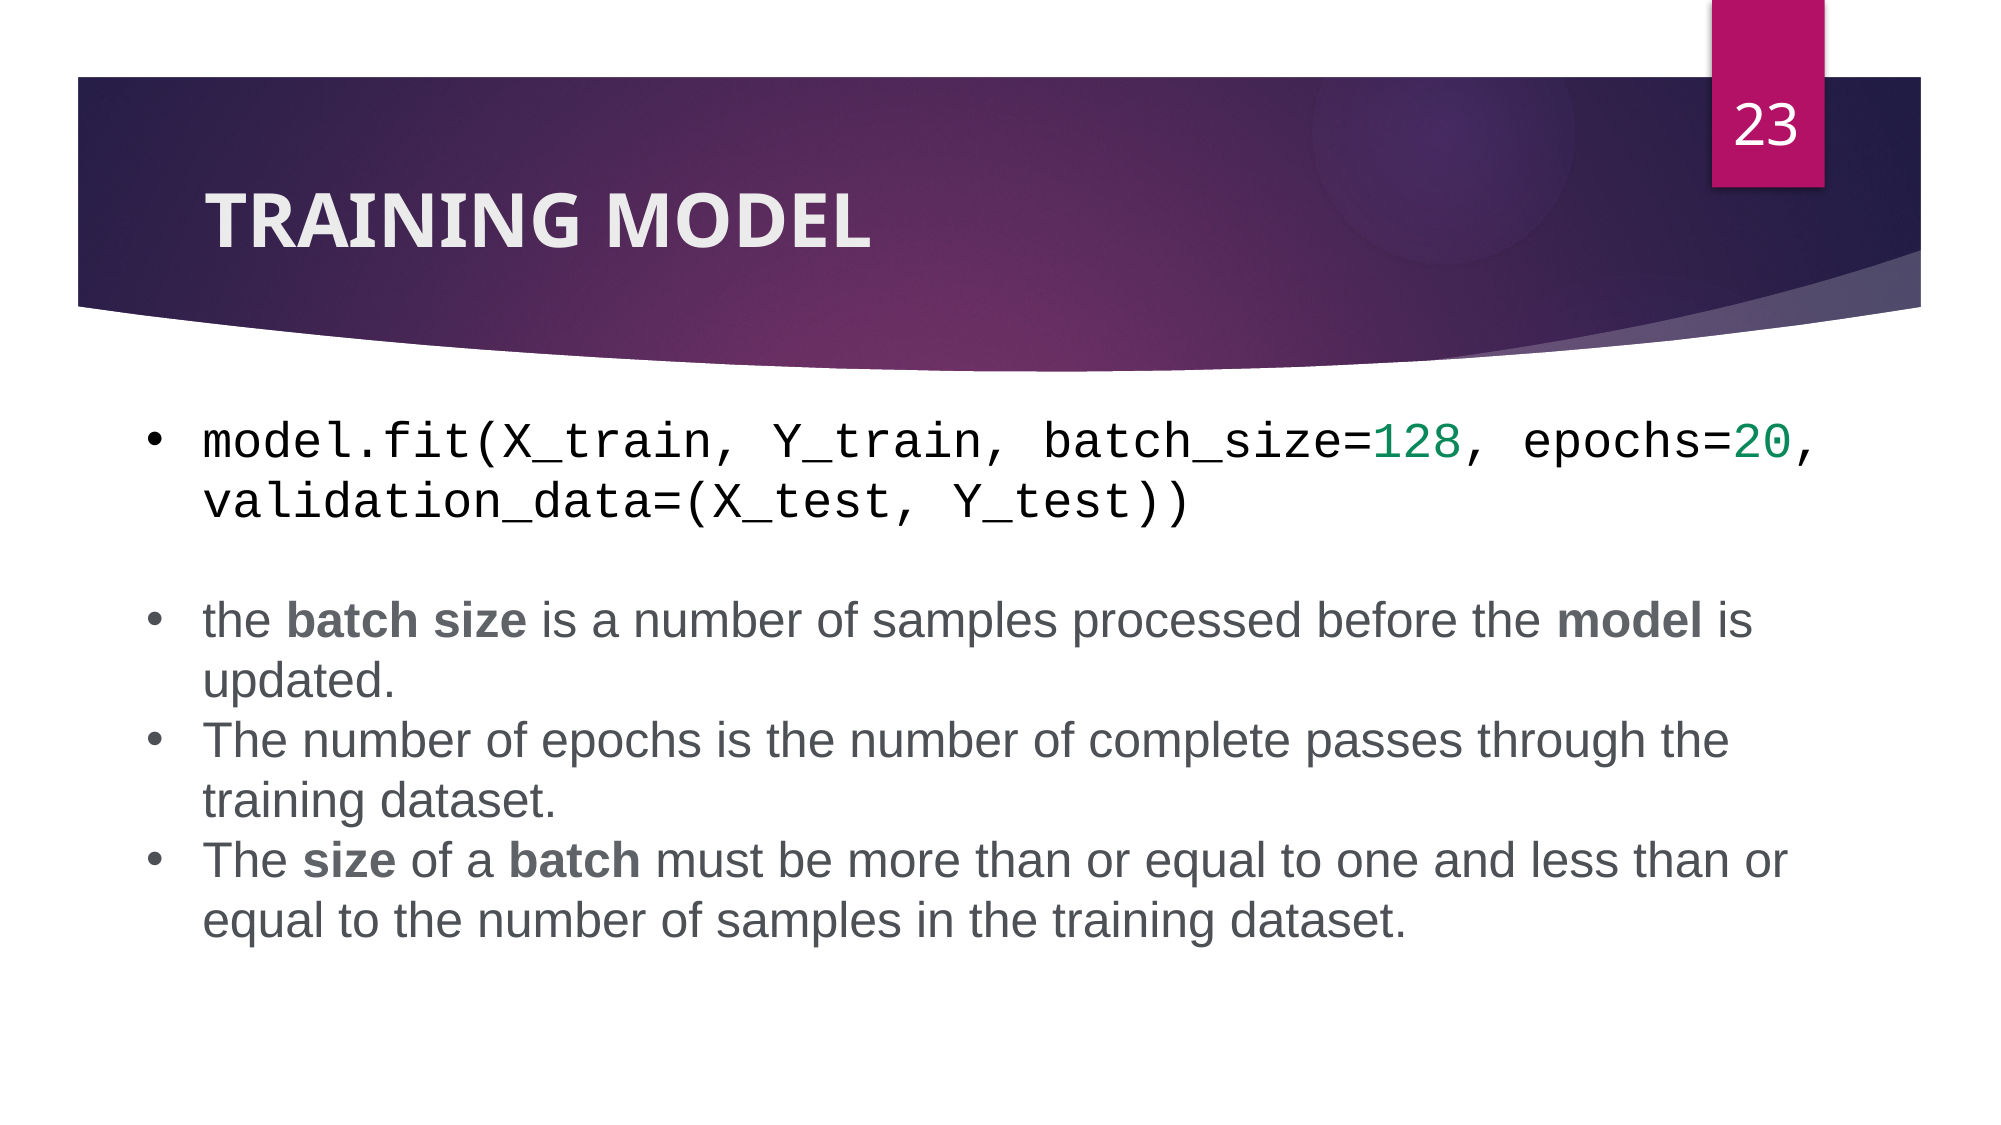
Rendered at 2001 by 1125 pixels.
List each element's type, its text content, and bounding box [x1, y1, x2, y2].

slide_number 23 [1698, 48, 1836, 175]
title TRAINING MODEL [189, 159, 1627, 276]
text_box model.fit(X_train, Y_train, batch_size=128, epochs=20,validation_data=(X_test, Y_test)) the batch size is a number of samples processed before the model is updated. The number of epochs is the number of complete passes through the training dataset. The size of a batch must be more than or equal to one and less than or equal to the number of samples in the training dataset. [131, 400, 1859, 1016]
